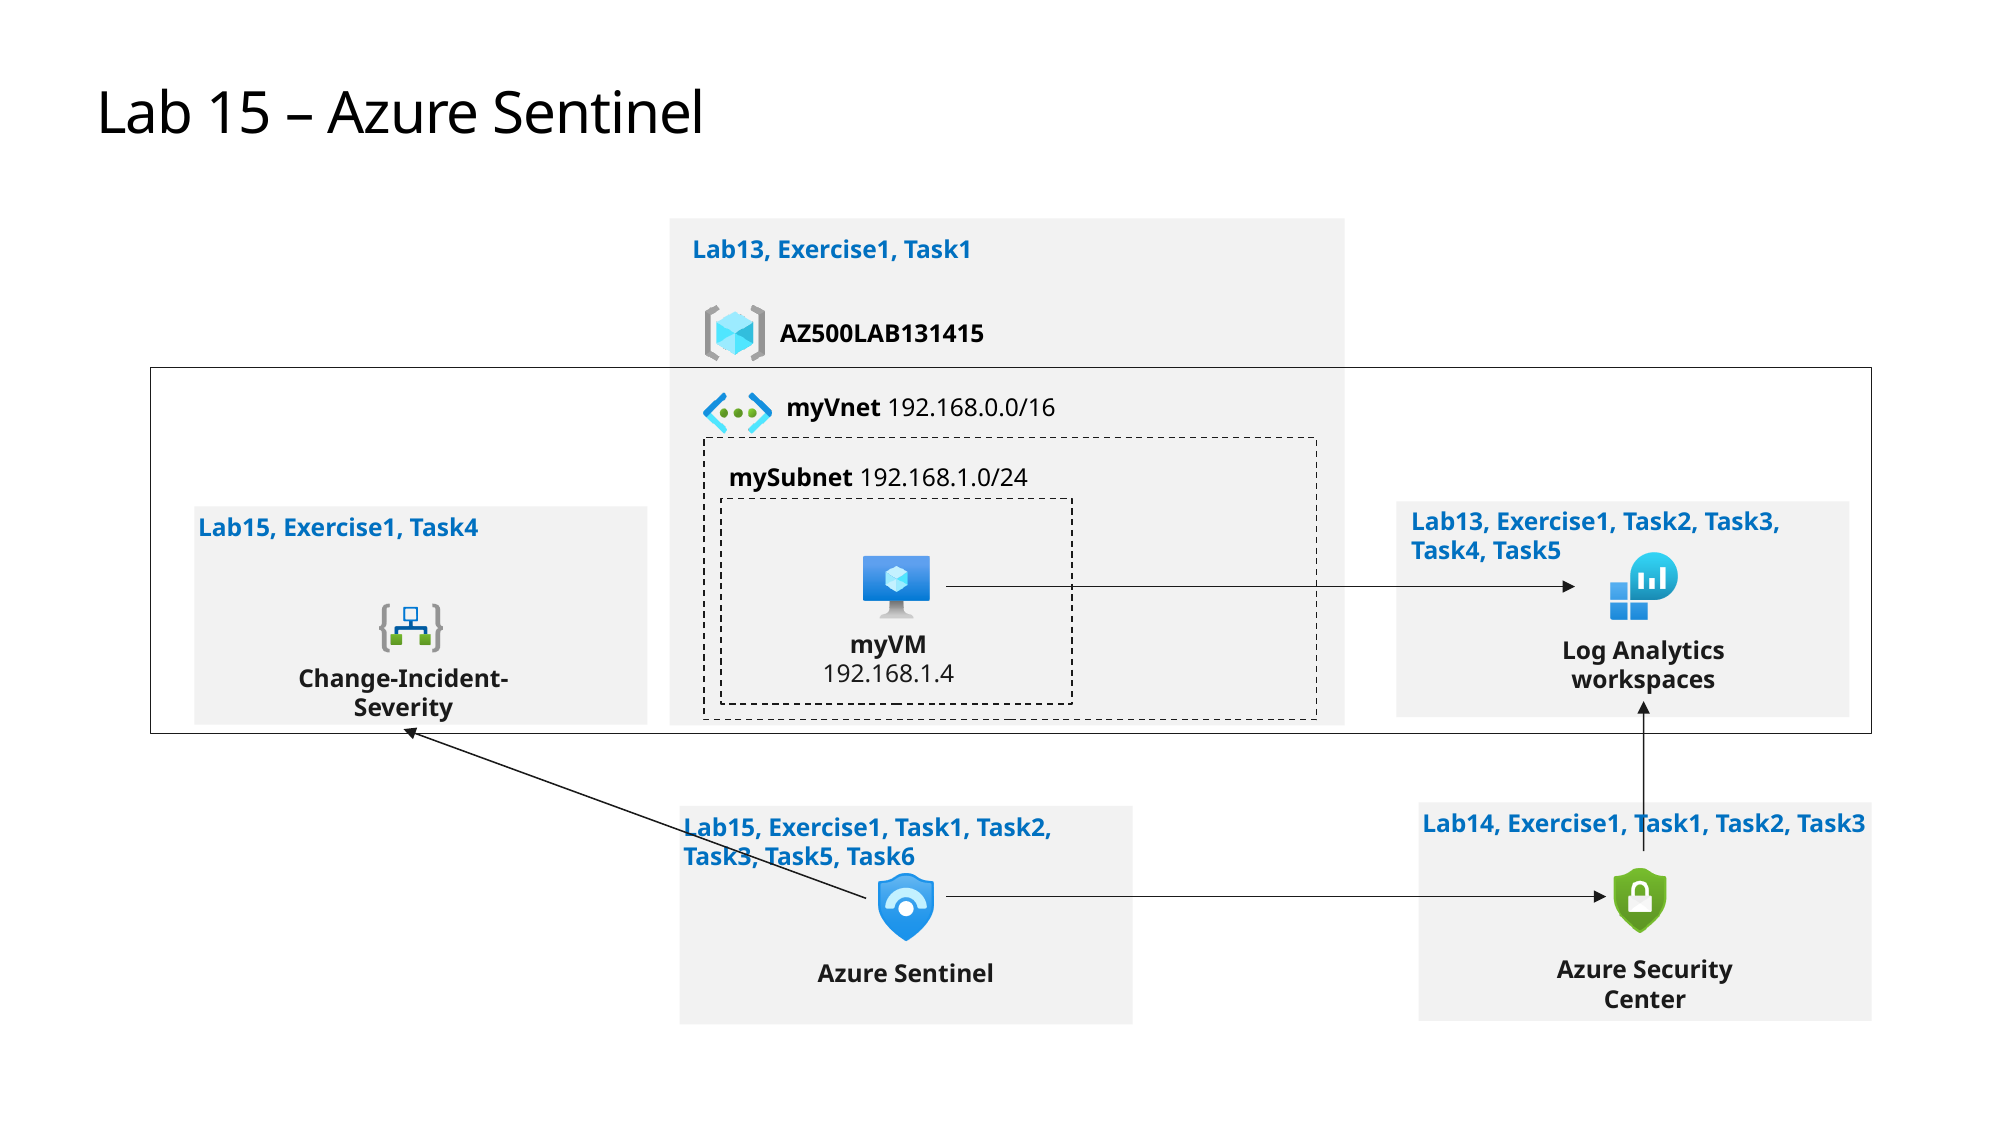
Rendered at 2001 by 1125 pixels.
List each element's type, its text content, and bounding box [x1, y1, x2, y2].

text_box [679, 878, 1133, 1025]
picture [703, 378, 772, 447]
picture [703, 301, 766, 364]
text_box Azure Sentinel [764, 950, 1048, 995]
picture [862, 555, 930, 622]
text_box [1418, 845, 1872, 1022]
picture [1605, 866, 1673, 934]
text_box Log Analytics workspaces [1535, 627, 1753, 702]
text_box [1396, 572, 1850, 718]
picture [870, 871, 942, 944]
text_box Azure Security Center [1503, 946, 1787, 1021]
text_box Lab14, Exercise1, Task1, Task2, Task3 [1644, 800, 1883, 845]
text_box [150, 367, 1872, 734]
text_box AZ500LAB131415 [766, 310, 1023, 355]
text_box [669, 218, 1346, 367]
text_box Change-Incident-Severity [235, 655, 572, 730]
picture [376, 594, 444, 661]
text_box Lab15, Exercise1, Task1, Task2, Task3, Task5, Task6 [867, 804, 1144, 878]
text_box Lab13, Exercise1, Task2, Task3, Task4, Task5 [1396, 498, 1872, 572]
text_box Lab13, Exercise1, Task1 [677, 226, 1045, 271]
text_box [194, 549, 648, 725]
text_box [403, 700, 867, 899]
text_box Lab14, Exercise1, Task1, Task2, Task3 [1407, 800, 1643, 845]
picture [1607, 550, 1680, 622]
text_box Lab15, Exercise1, Task4 [183, 504, 659, 549]
title Lab 15 – Azure Sentinel [96, 75, 1904, 146]
